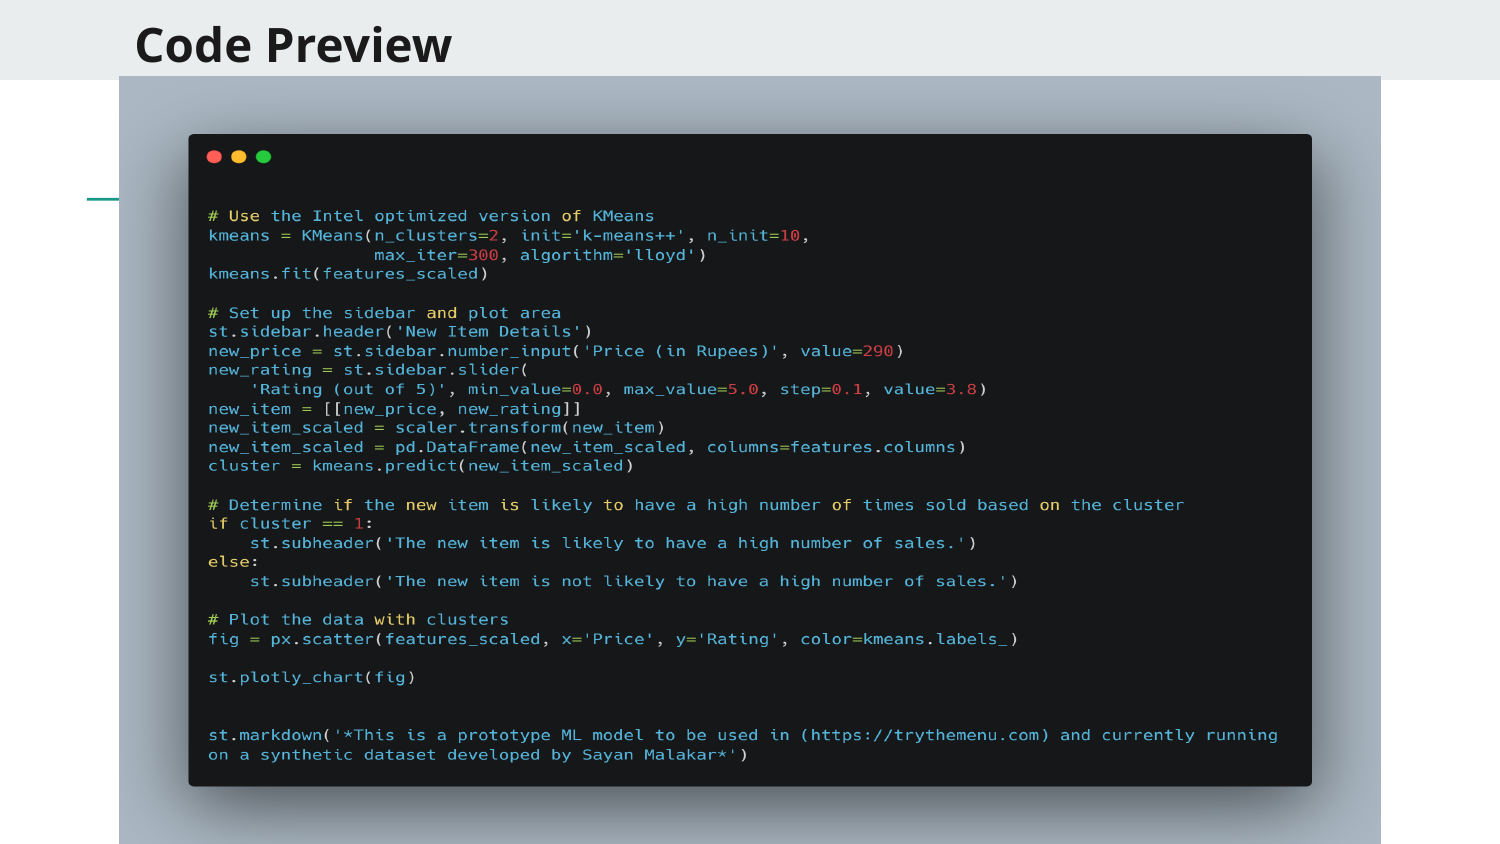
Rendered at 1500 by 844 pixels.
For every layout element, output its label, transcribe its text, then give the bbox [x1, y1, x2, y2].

title Code Preview [119, 0, 1381, 76]
picture [119, 76, 1381, 844]
